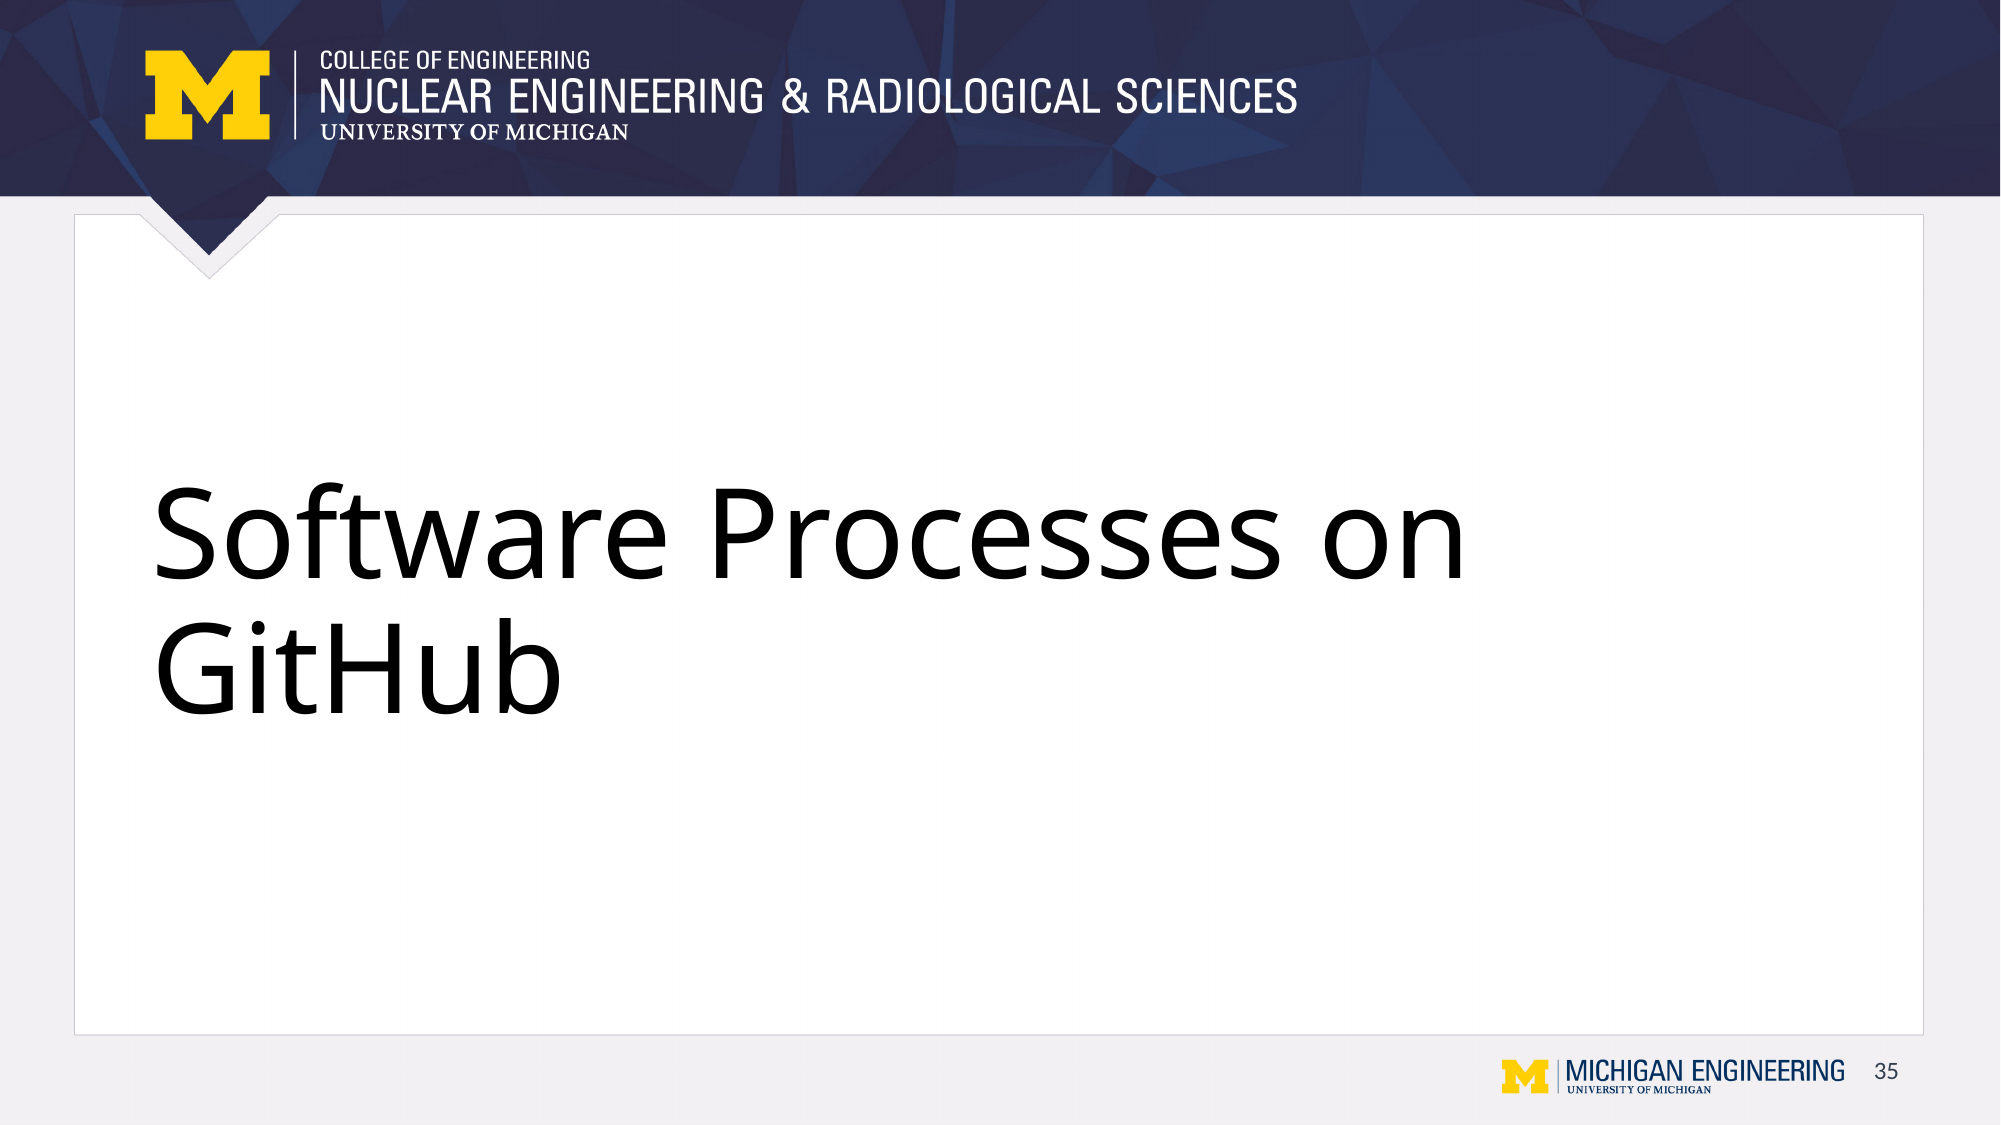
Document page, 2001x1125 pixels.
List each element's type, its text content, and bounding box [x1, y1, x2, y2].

picture [0, 0, 2001, 1125]
title Software Processes on GitHub [136, 280, 1862, 749]
